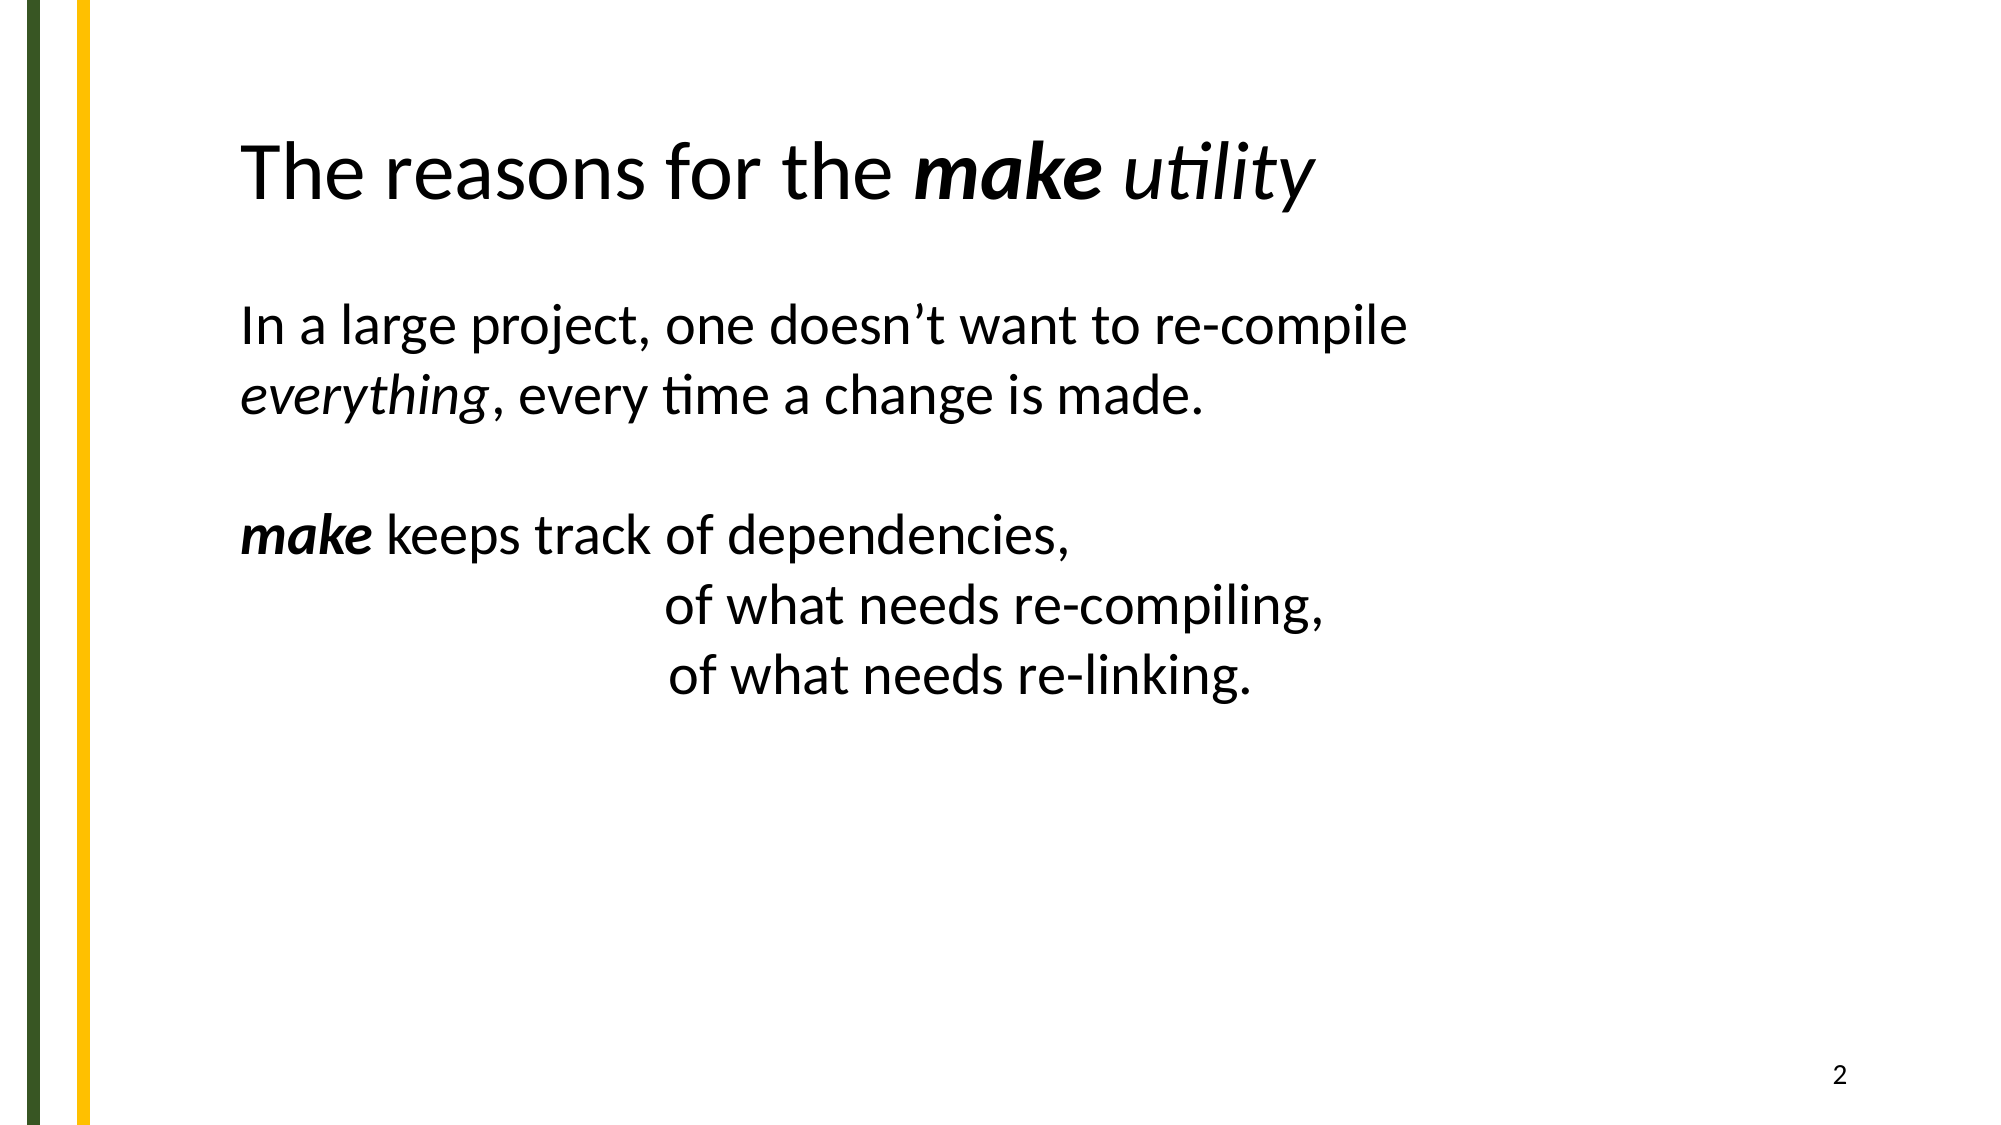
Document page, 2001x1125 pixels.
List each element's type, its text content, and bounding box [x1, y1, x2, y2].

text_box The reasons for the make utility In a large project, one doesn’t want to re-compile everything, every time a change is made. make keeps track of dependencies, of what needs re-compiling, of what needs re-linking. [225, 108, 1443, 791]
slide_number ‹#› [1412, 1042, 1863, 1103]
